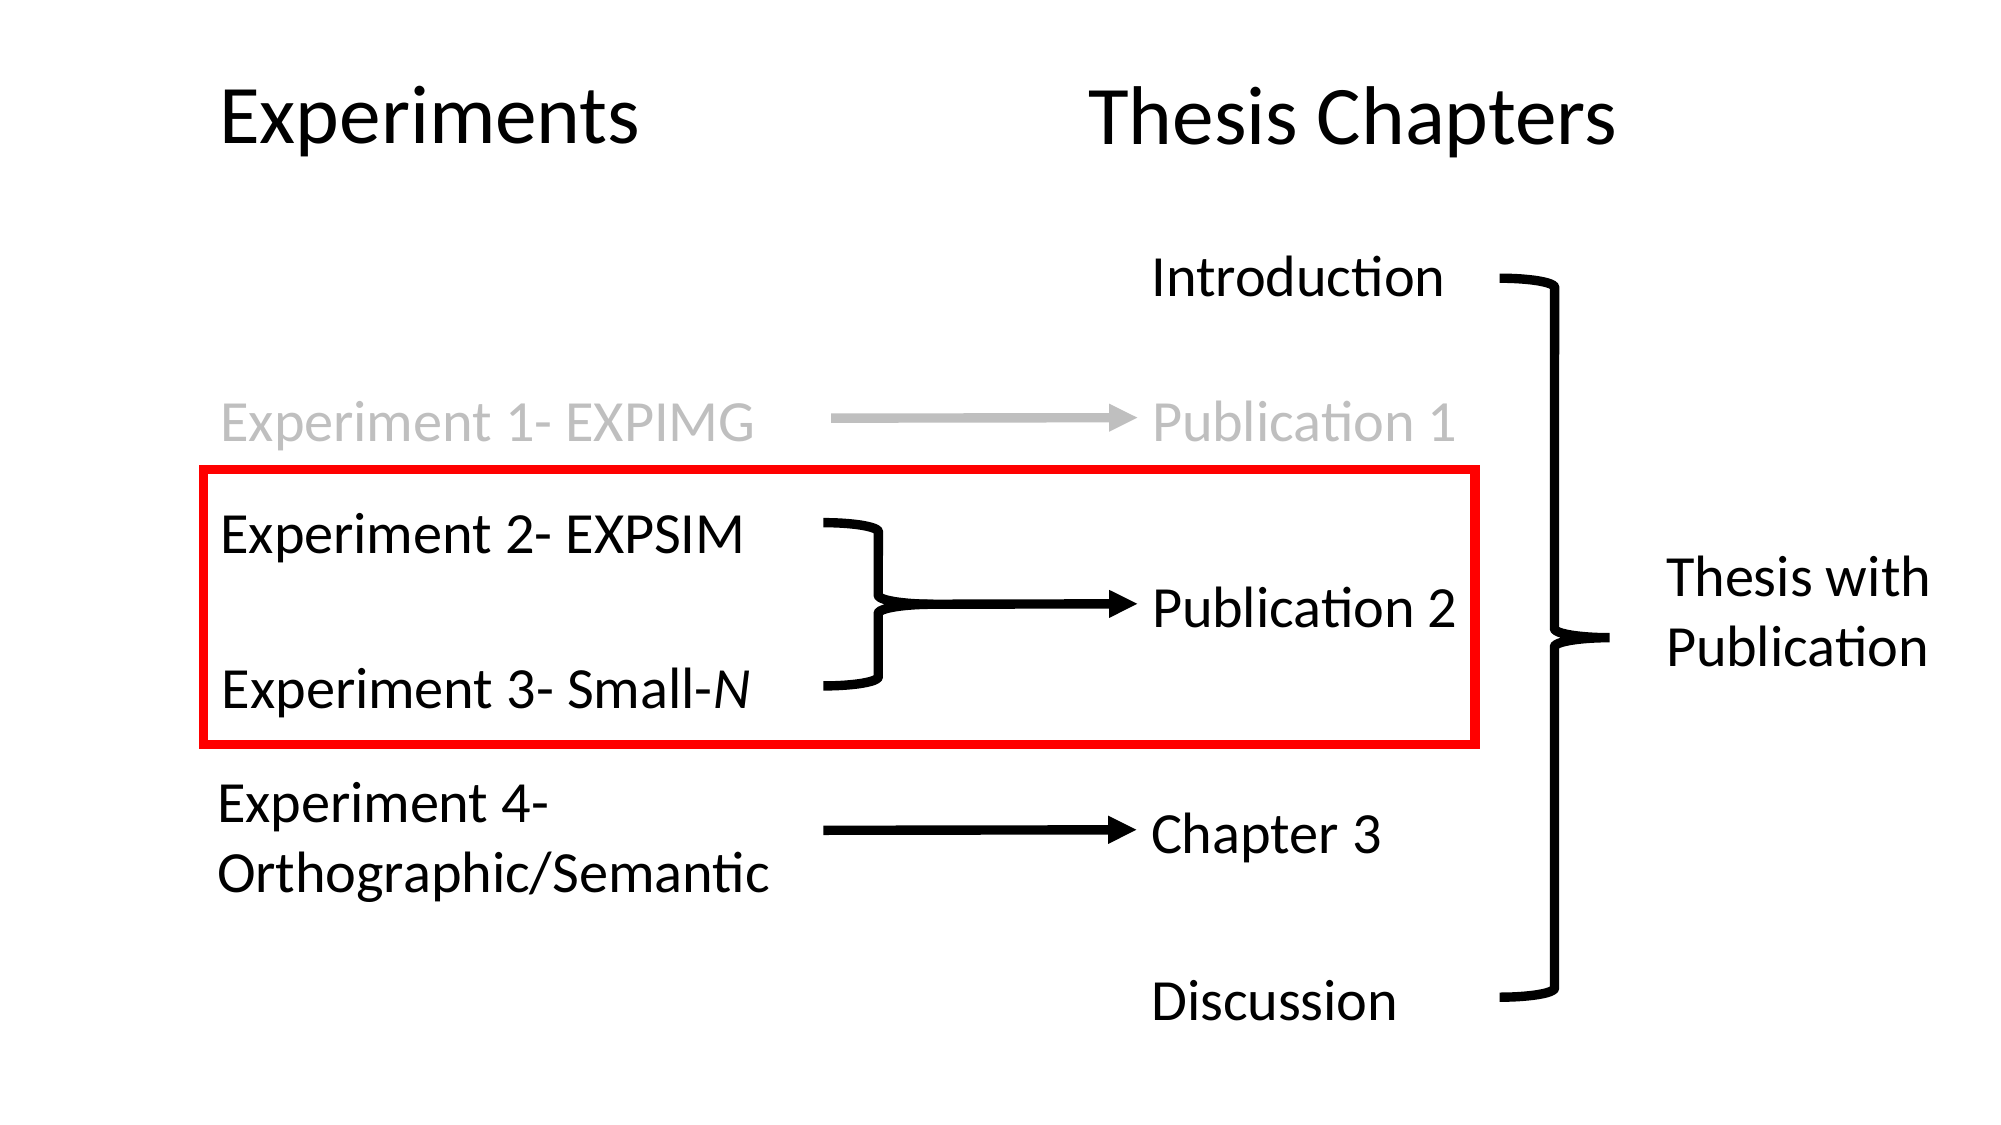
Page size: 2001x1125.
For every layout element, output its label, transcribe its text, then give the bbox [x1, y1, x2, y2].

text_box Experiment 1- EXPIMG [205, 375, 771, 460]
text_box [203, 468, 1476, 745]
text_box Thesis with Publication [1651, 530, 1956, 686]
text_box Thesis Chapters [1073, 54, 1632, 169]
text_box [1499, 277, 1610, 998]
text_box Introduction [1136, 231, 1461, 316]
text_box Chapter 3 [1136, 787, 1411, 873]
text_box Discussion [1136, 954, 1414, 1040]
text_box Publication 1 [1137, 375, 1473, 460]
text_box Experiments [204, 53, 656, 169]
text_box Experiment 4- Orthographic/Semantic [202, 756, 1085, 912]
